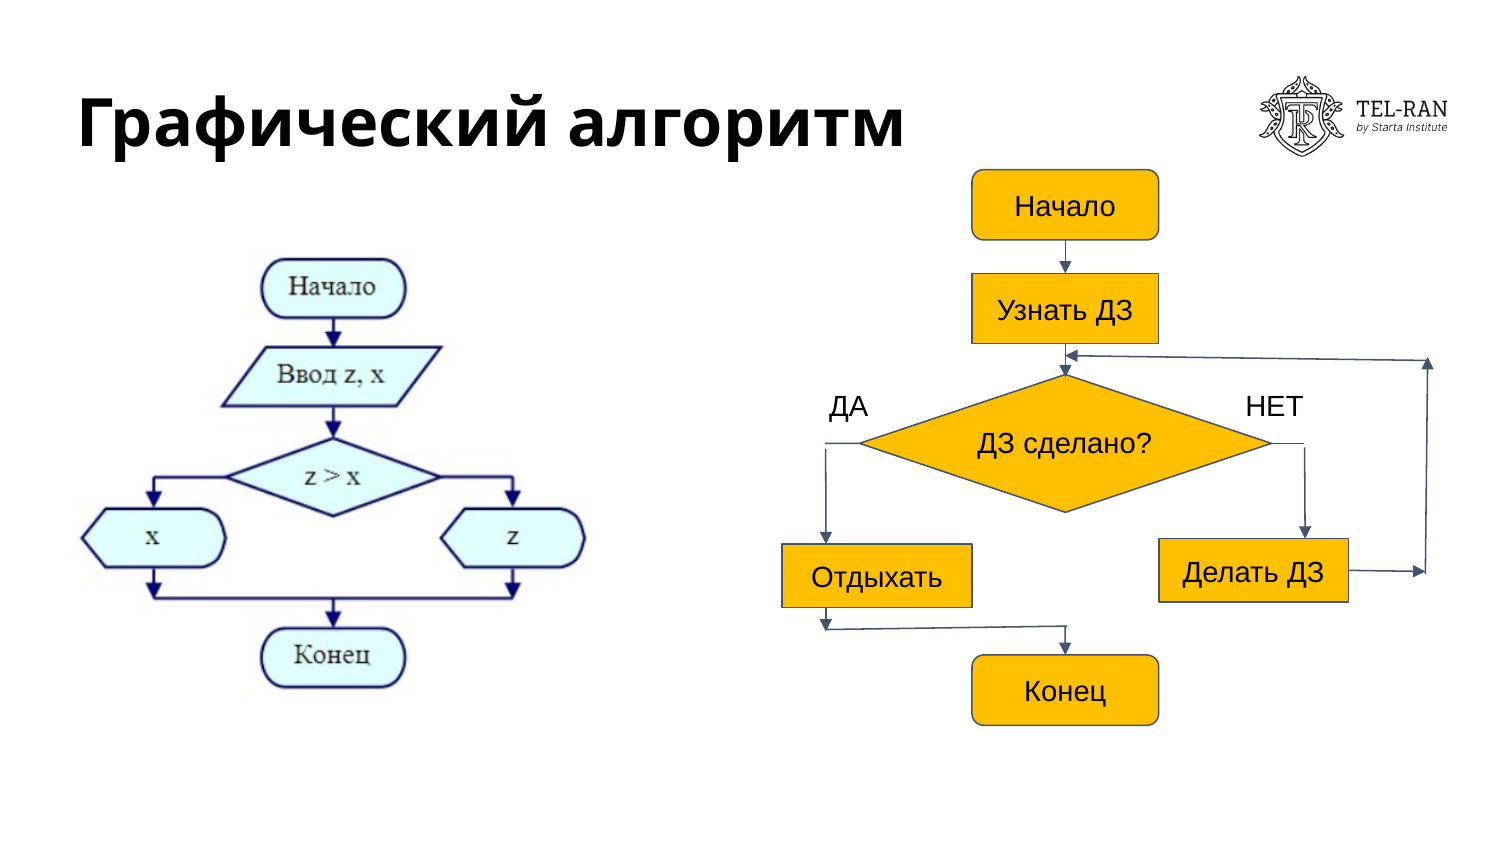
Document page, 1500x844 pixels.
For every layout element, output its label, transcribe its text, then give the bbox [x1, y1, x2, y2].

text_box ДЗ сделано? [860, 375, 1271, 513]
picture [76, 248, 593, 695]
text_box Отдыхать [782, 544, 972, 608]
text_box НЕТ [1230, 372, 1345, 438]
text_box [1064, 355, 1429, 361]
picture [1259, 76, 1447, 157]
text_box Узнать ДЗ [971, 273, 1159, 344]
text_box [831, 625, 1068, 630]
text_box Начало [971, 169, 1159, 240]
text_box Графический алгоритм [76, 79, 1228, 170]
text_box Делать ДЗ [1158, 538, 1349, 602]
text_box Конец [971, 654, 1159, 726]
text_box ДА [814, 372, 910, 438]
